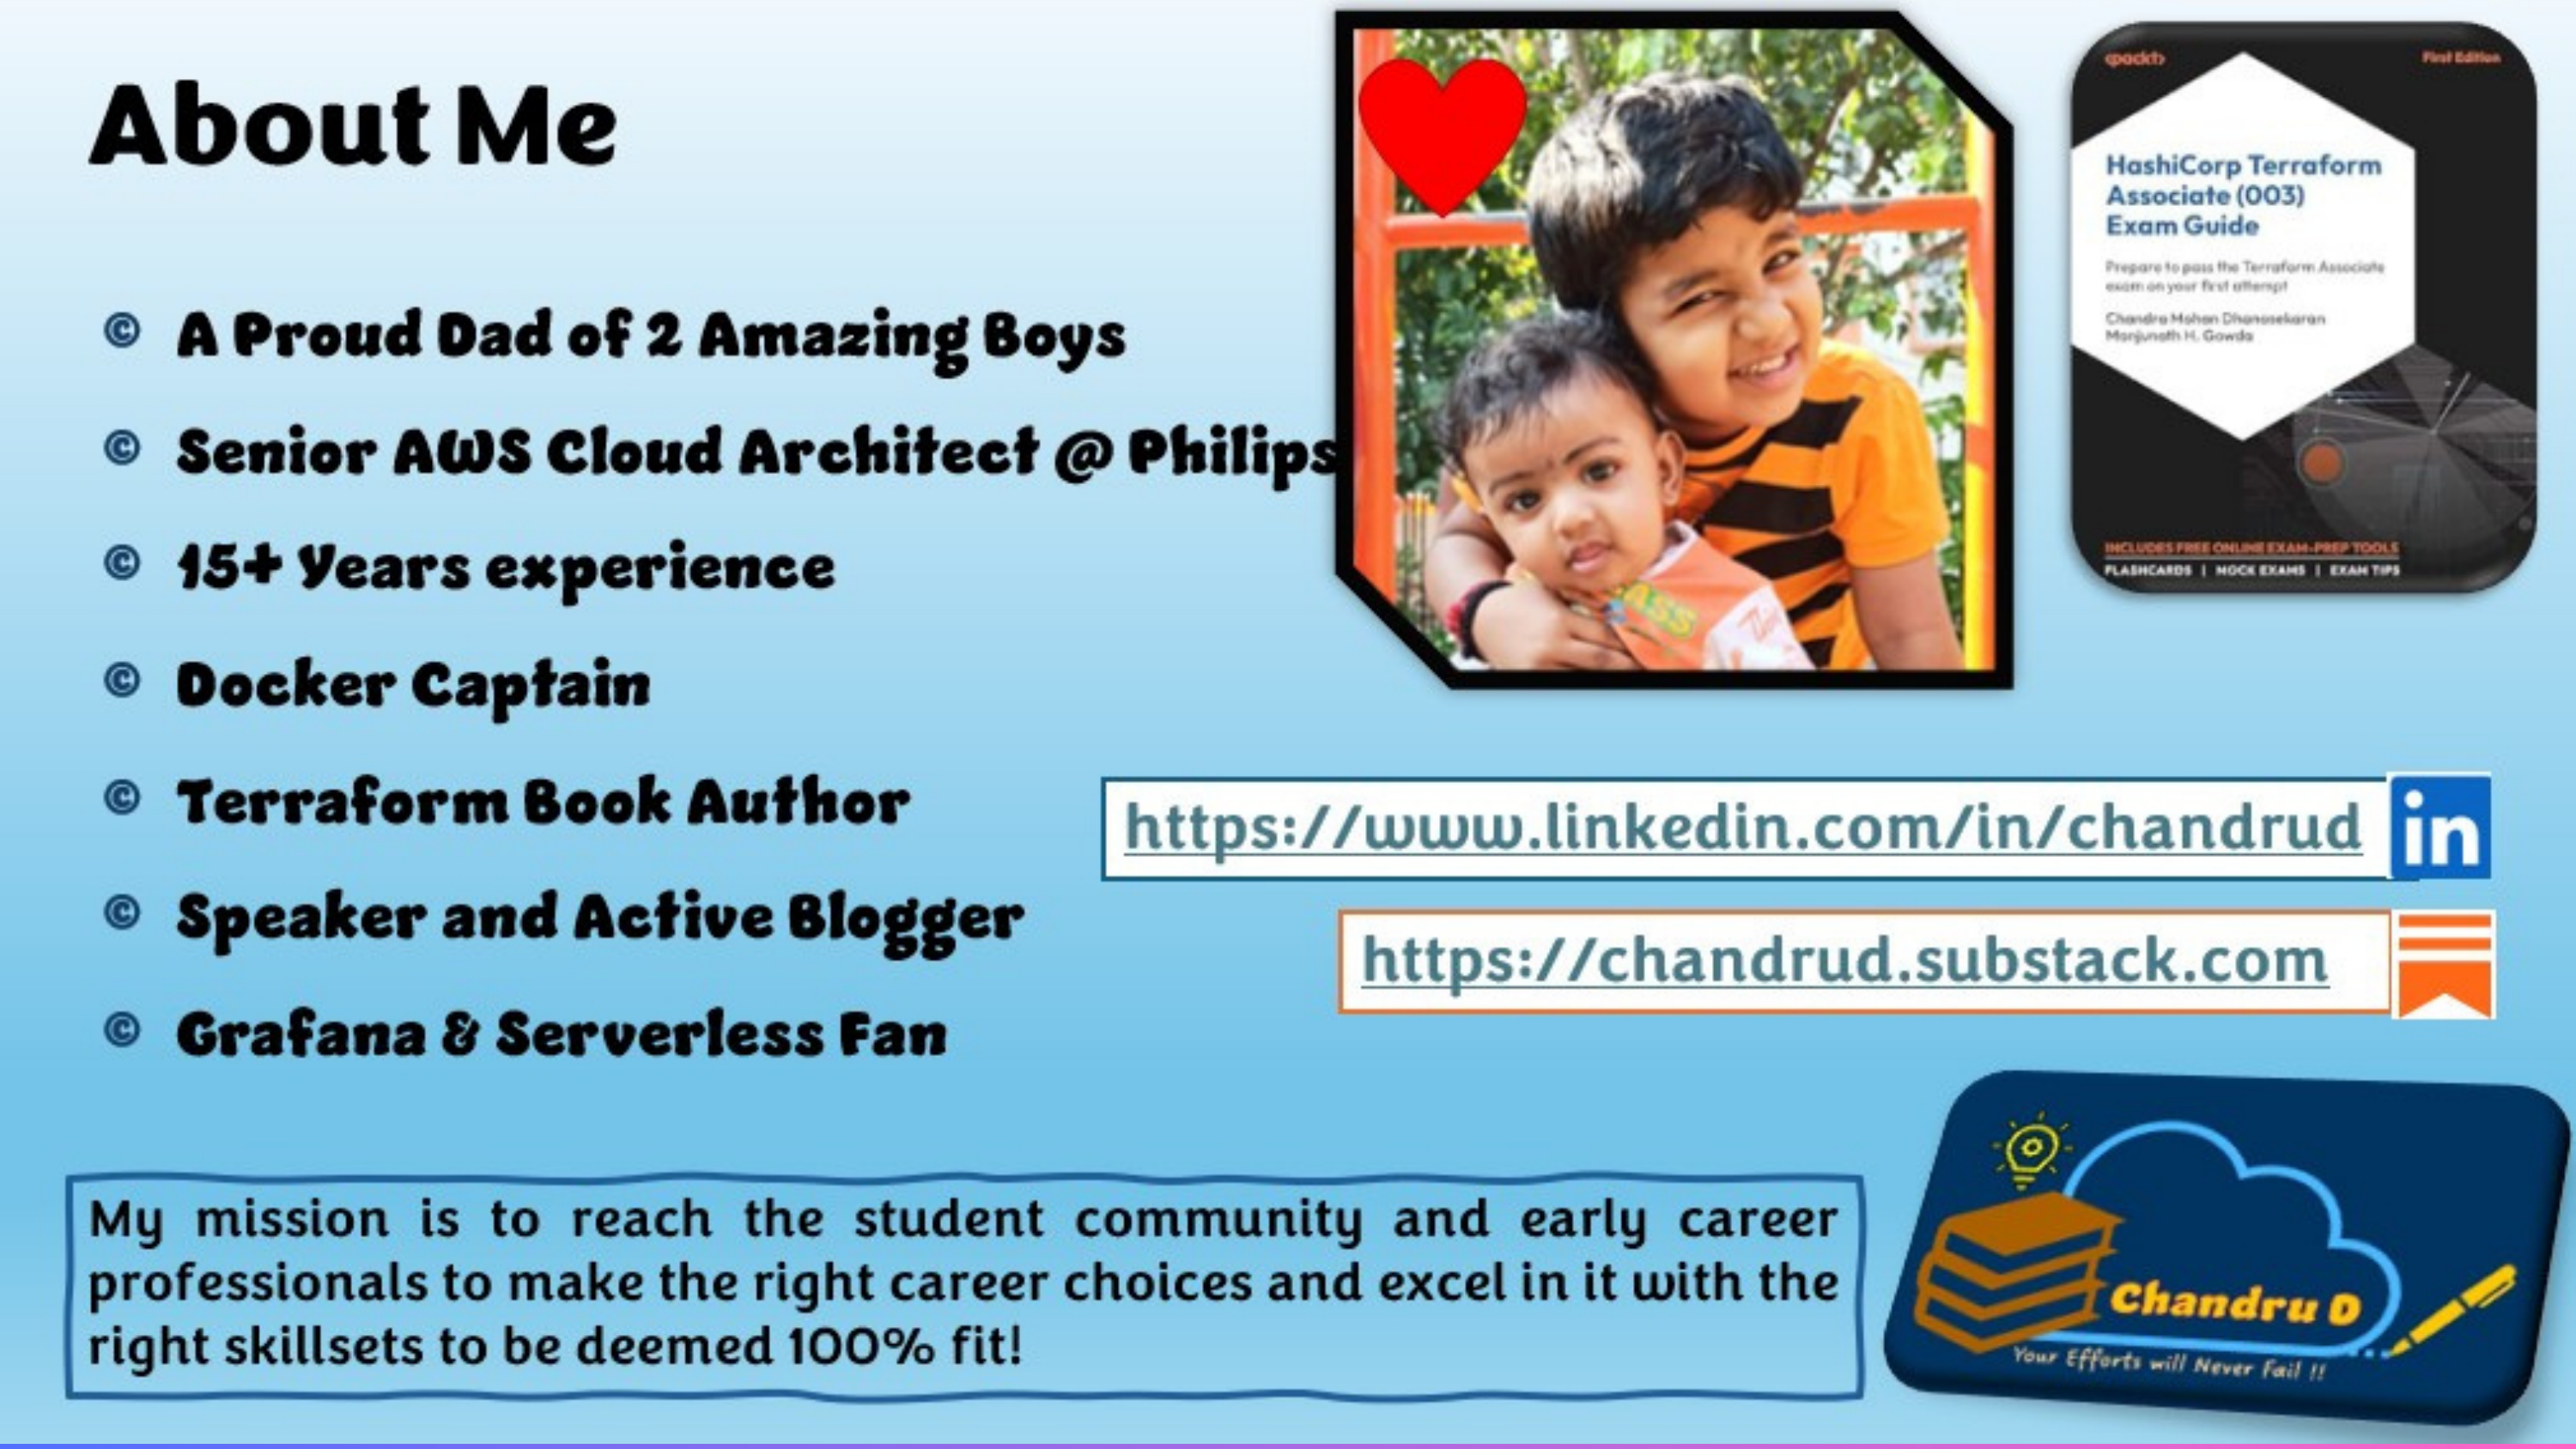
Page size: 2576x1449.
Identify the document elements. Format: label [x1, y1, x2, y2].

text_box [0, 0, 2576, 1444]
